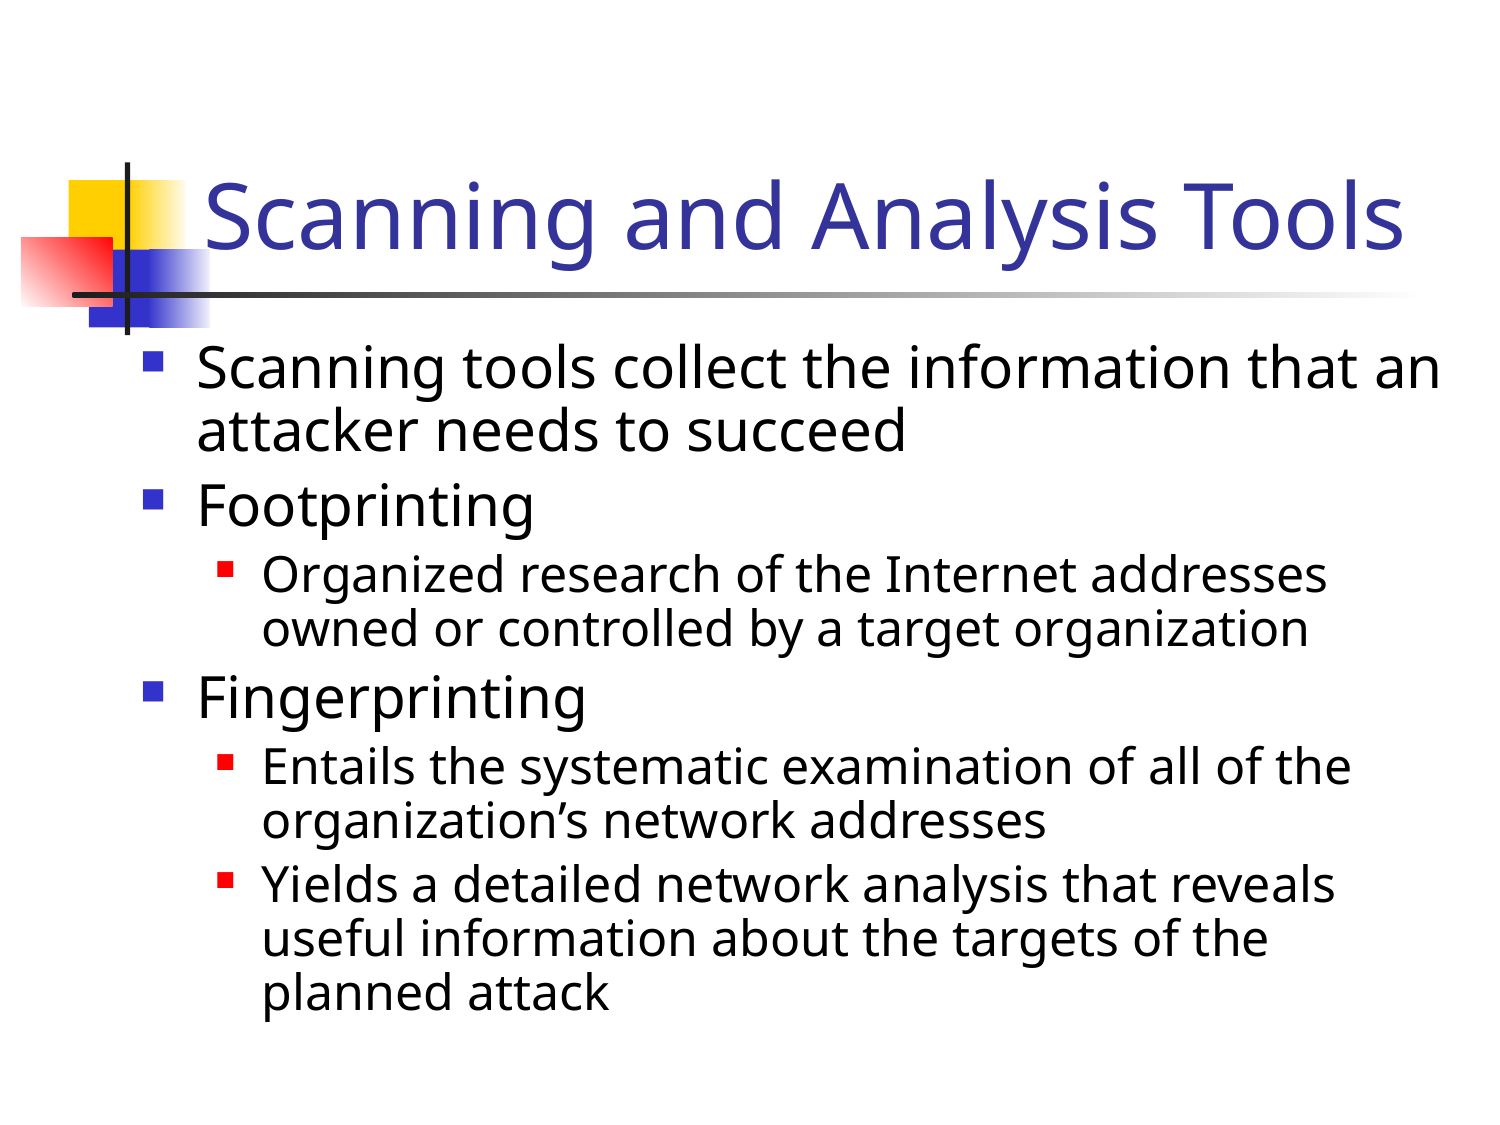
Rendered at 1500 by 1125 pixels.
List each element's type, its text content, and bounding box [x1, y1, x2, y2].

list Scanning tools collect the information that an attacker needs to succeed Footprinting Organized research of the Internet addresses owned or controlled by a target organization Fingerprinting Entails the systematic examination of all of the organization’s network addresses Yields a detailed network analysis that reveals useful information about the targets of the planned attack [124, 330, 1470, 1038]
title Scanning and Analysis Tools [188, 34, 1468, 276]
